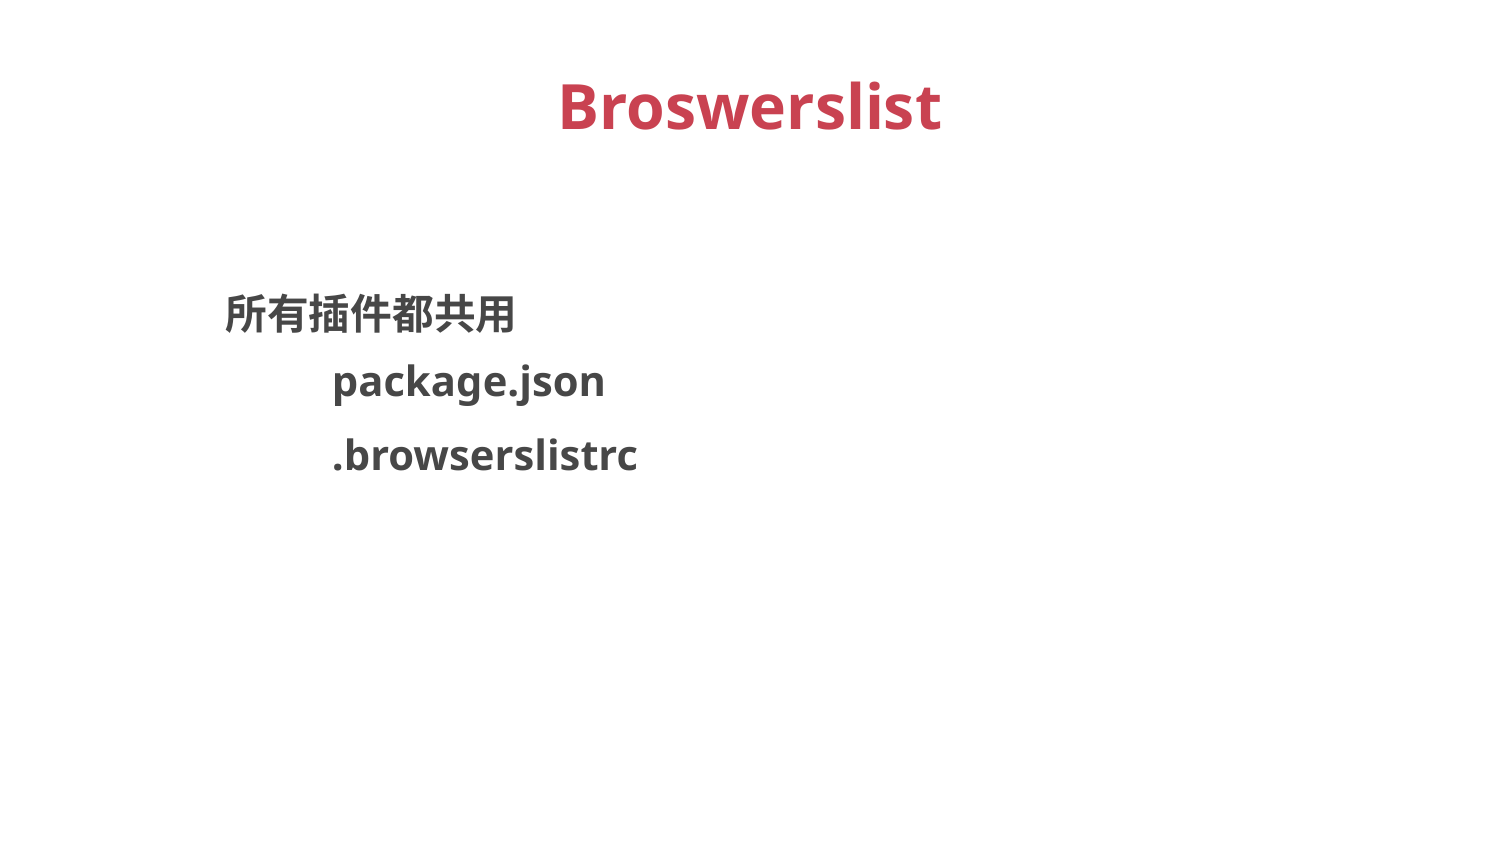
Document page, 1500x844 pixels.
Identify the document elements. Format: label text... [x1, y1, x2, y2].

title Broswerslist [75, 33, 1425, 175]
text_box package.json [242, 347, 1500, 413]
text_box .browserslistrc [242, 421, 1500, 487]
text_box 所有插件都共用 [135, 280, 1486, 345]
